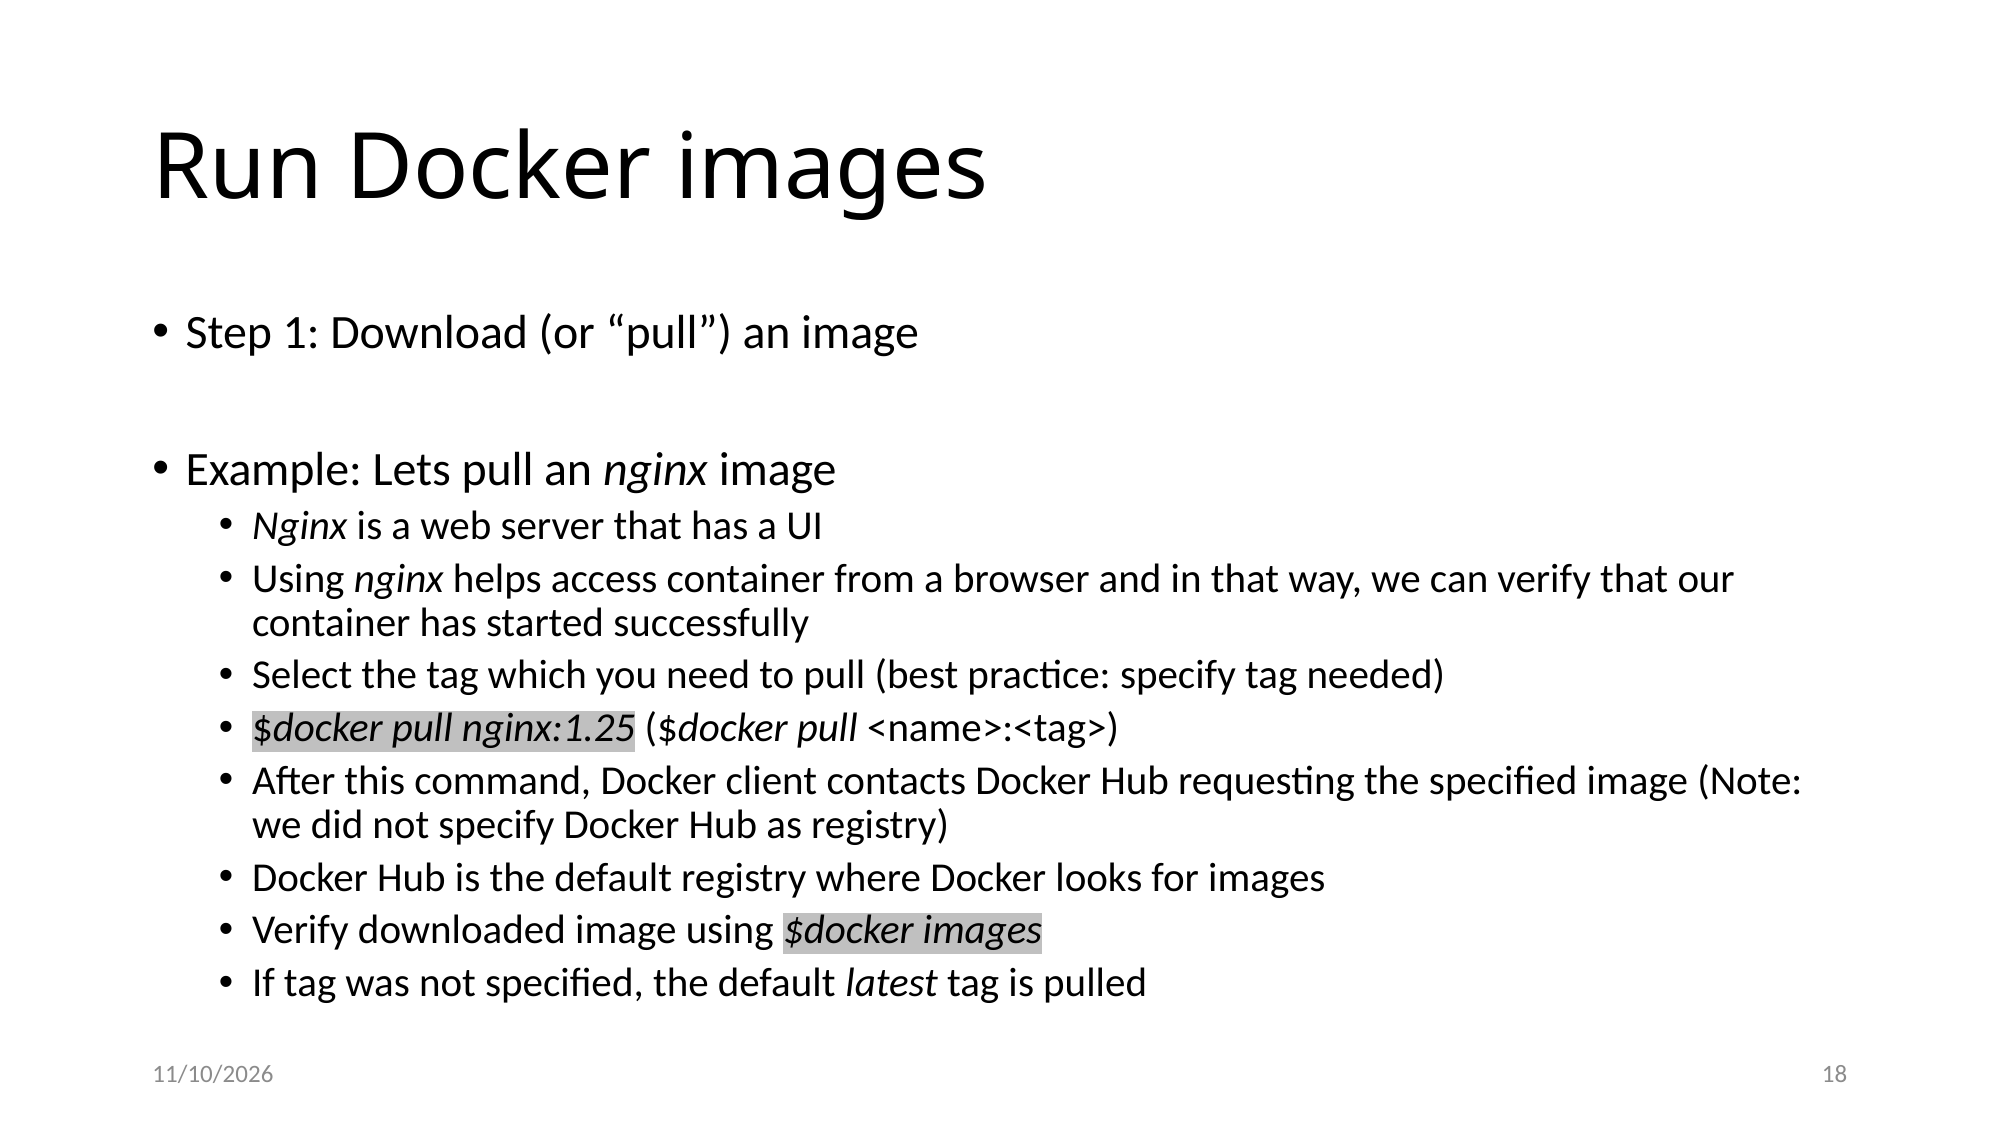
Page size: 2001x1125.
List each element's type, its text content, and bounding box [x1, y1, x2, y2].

slide_number 18 [1412, 1042, 1863, 1103]
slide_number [137, 1042, 588, 1103]
list Step 1: Download (or “pull”) an image Example: Lets pull an nginx image Nginx is a web server that has a UI Using nginx helps access container from a browser and in that way, we can verify that our container has started successfully Select the tag which you need to pull (best practice: specify tag needed) $docker pull nginx:1.25 ($docker pull <name>:<tag>) After this command, Docker client contacts Docker Hub requesting the specified image (Note: we did not specify Docker Hub as registry) Docker Hub is the default registry where Docker looks for images Verify downloaded image using $docker images If tag was not specified, the default latest tag is pulled [137, 299, 1863, 1014]
title Run Docker images [137, 59, 1863, 278]
